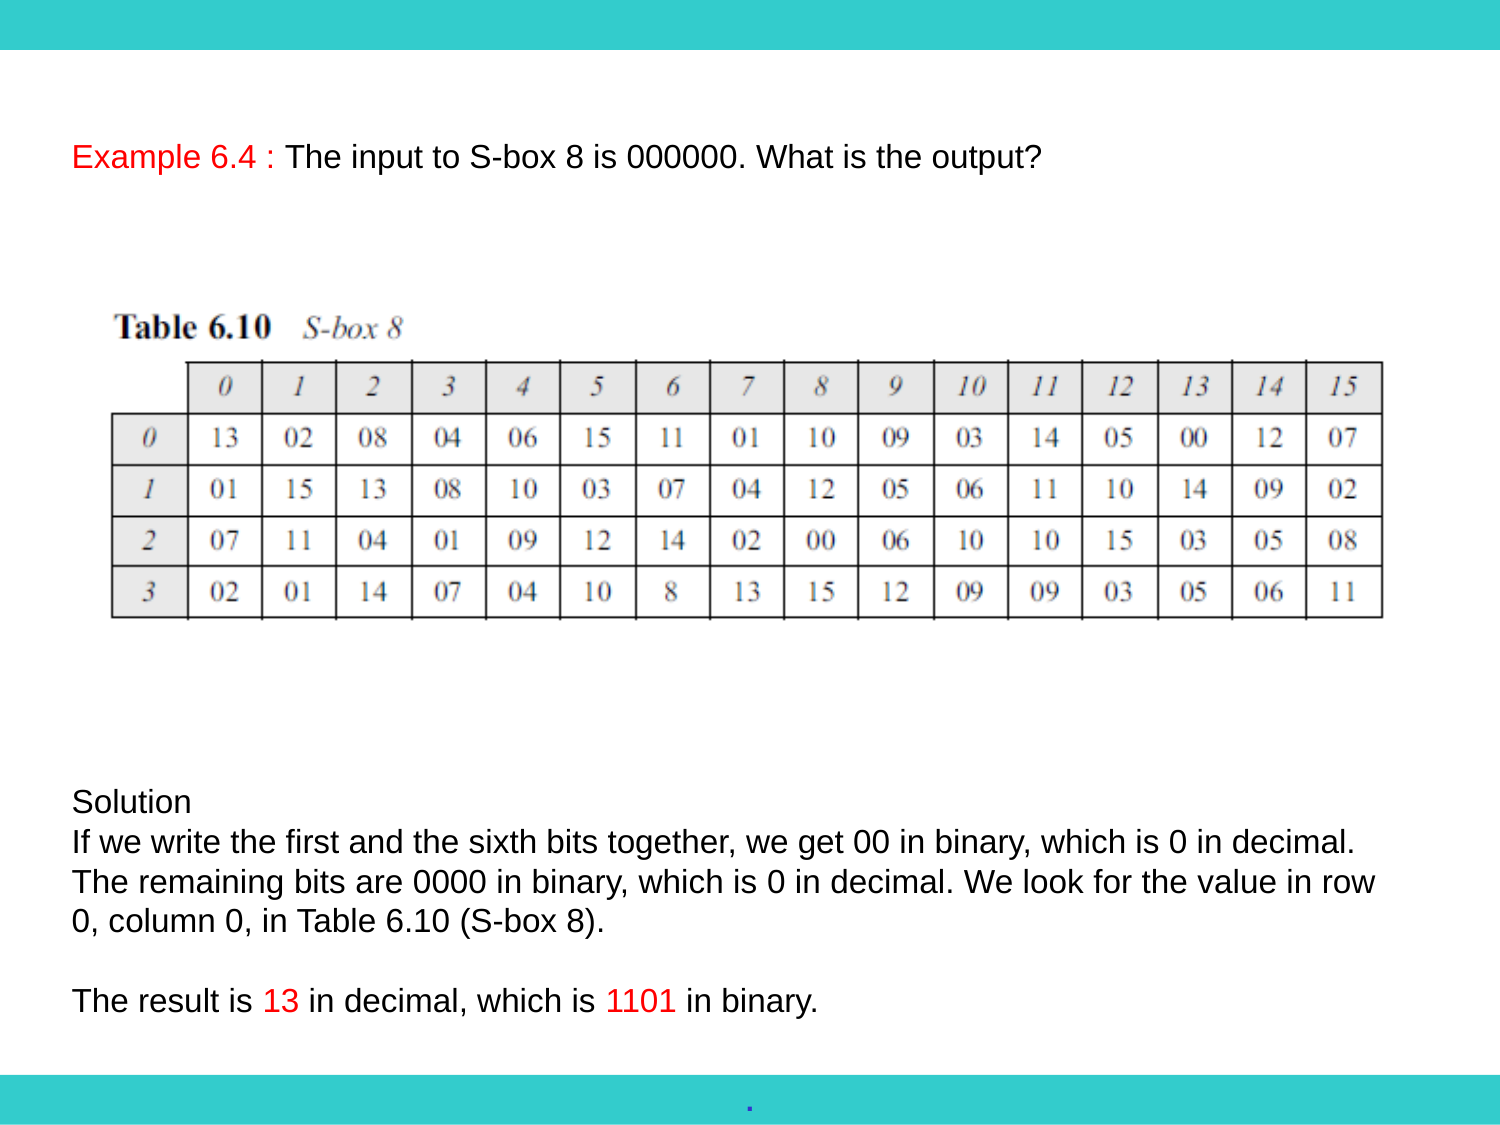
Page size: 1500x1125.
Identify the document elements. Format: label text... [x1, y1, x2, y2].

picture [104, 301, 1393, 632]
text_box Example 6.4 : The input to S-box 8 is 000000. What is the output? [56, 127, 1437, 223]
text_box Solution If we write the first and the sixth bits together, we get 00 in binary, which is 0 in decimal. The remaining bits are 0000 in binary, which is 0 in decimal. We look for the value in row 0, column 0, in Table 6.10 (S-box 8). The result is 13 in decimal, which is 1101 in binary. [56, 772, 1393, 1027]
text_box . [0, 1074, 1500, 1125]
text_box [0, 0, 1500, 50]
